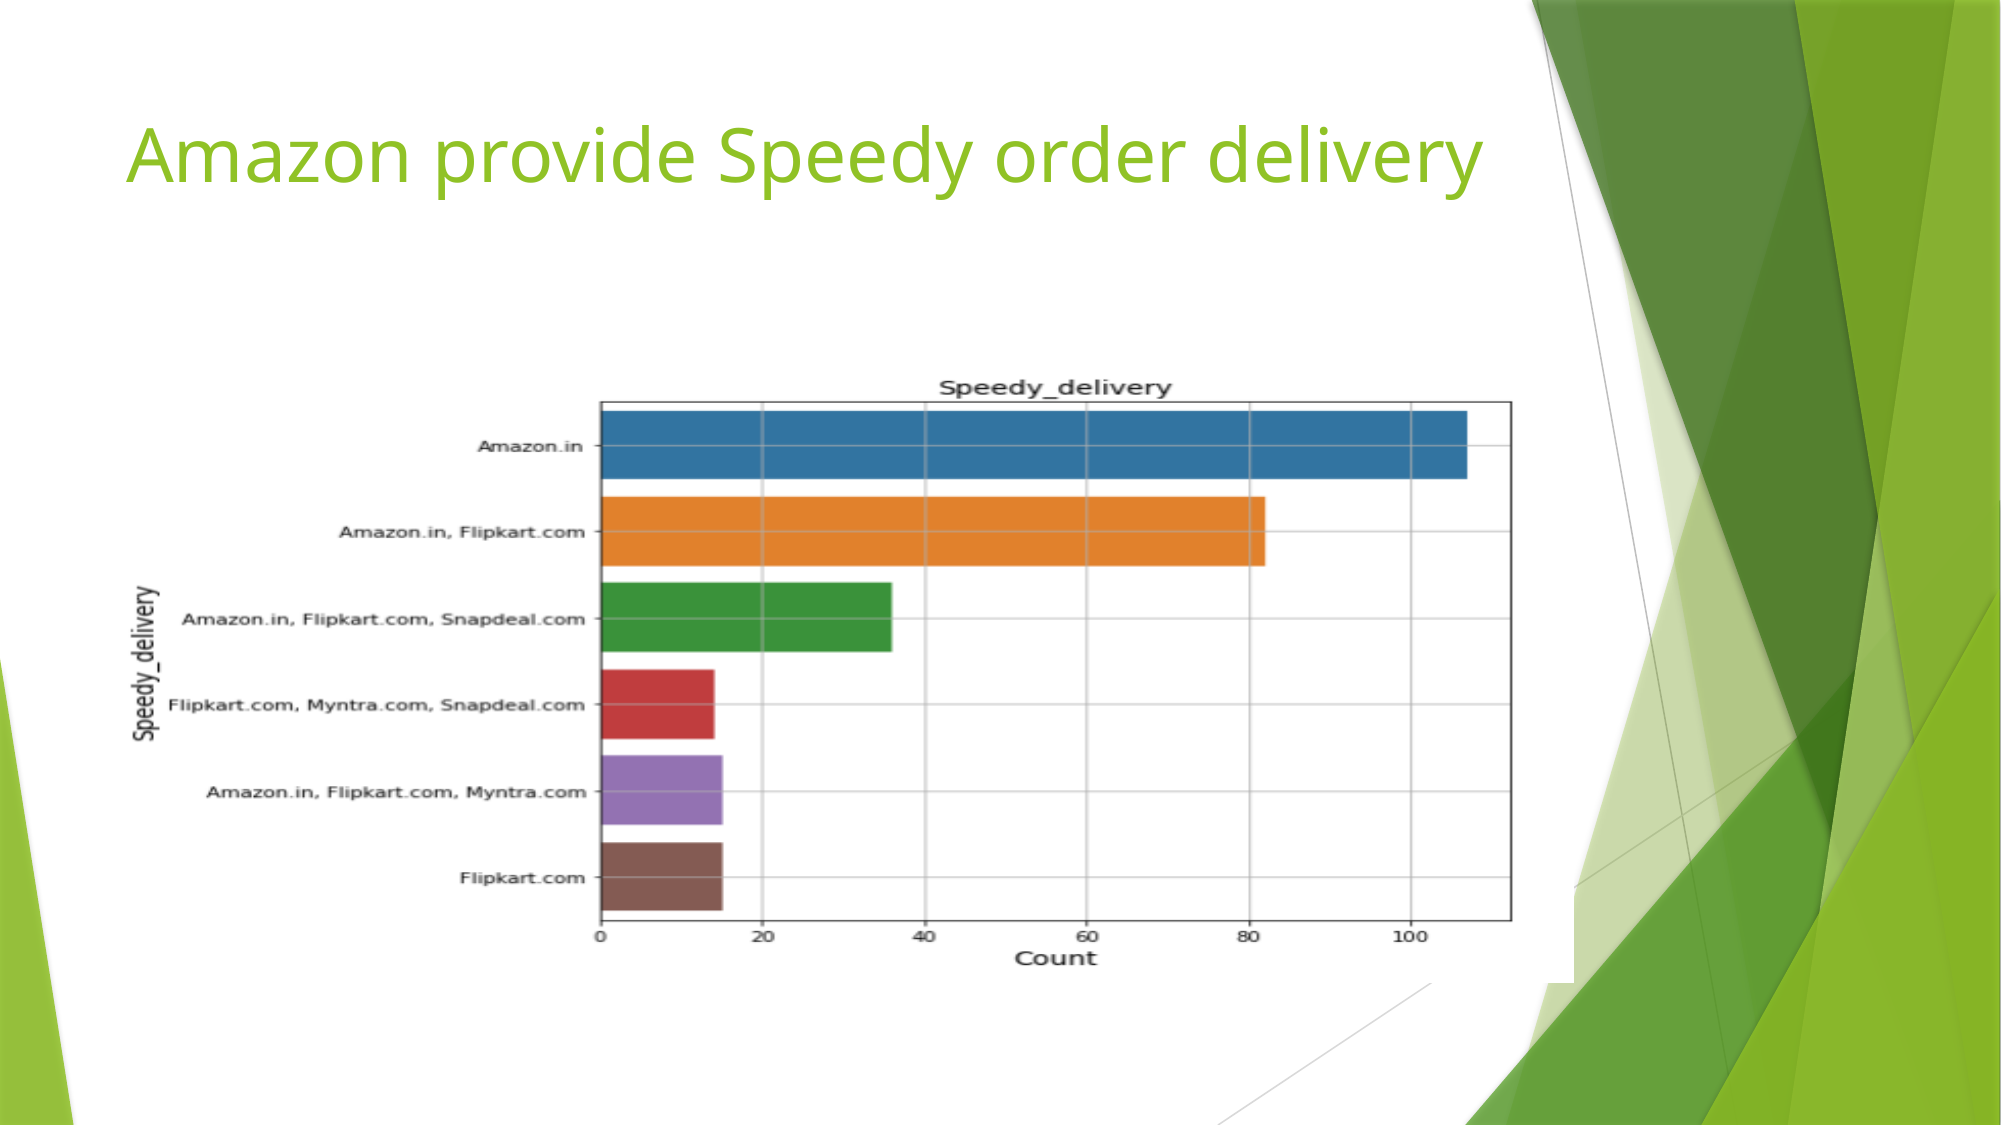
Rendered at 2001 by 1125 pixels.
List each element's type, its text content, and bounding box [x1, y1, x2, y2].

title Amazon provide Speedy order delivery [111, 99, 1522, 317]
picture [110, 362, 1575, 984]
